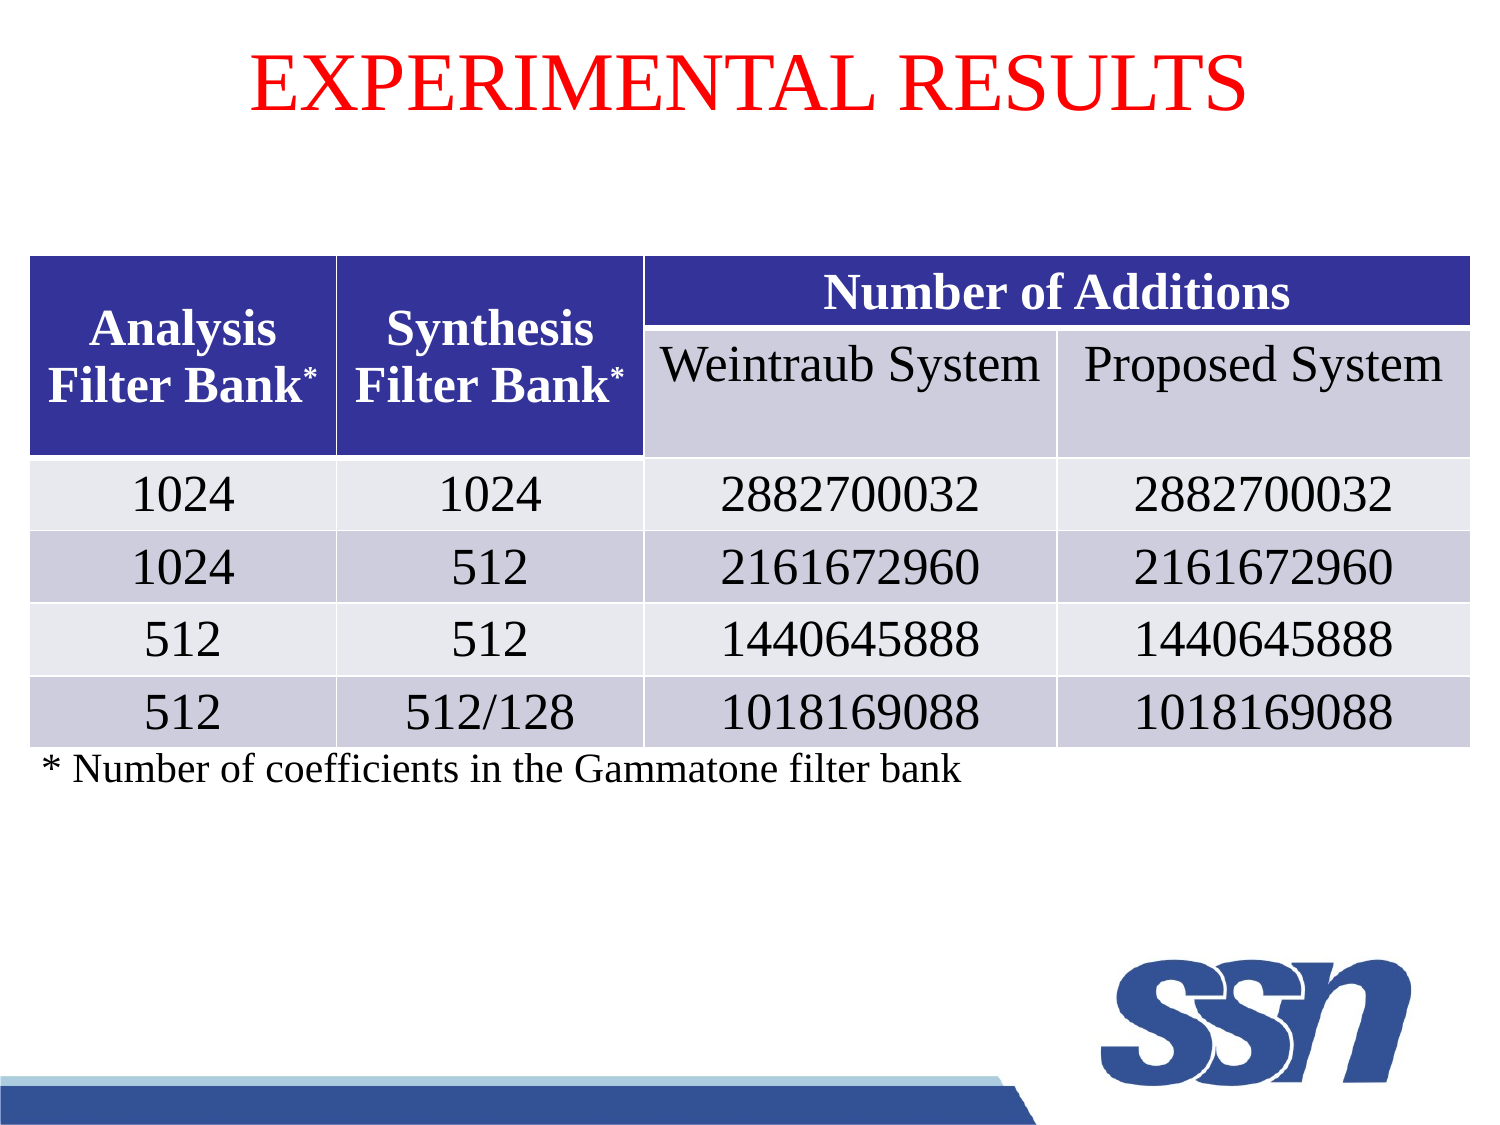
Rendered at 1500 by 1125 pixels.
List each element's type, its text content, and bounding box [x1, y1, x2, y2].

table_cell 2882700032 [645, 459, 1056, 530]
table_cell 512 [30, 677, 336, 733]
table_cell Weintraub System [645, 331, 1056, 457]
table_cell 512 [337, 604, 643, 675]
title EXPERIMENTAL RESULTS [75, 0, 1425, 172]
table_cell 512 [30, 604, 336, 675]
table_cell 1024 [30, 531, 336, 602]
table_cell 1024 [30, 461, 336, 530]
text_box * Number of coefficients in the Gammatone filter bank [26, 733, 1329, 799]
table_cell Proposed System [1058, 331, 1470, 457]
table_cell 512/128 [337, 677, 643, 733]
table_cell 1018169088 [645, 677, 1056, 733]
table_cell 1440645888 [645, 604, 1056, 675]
table_header Number of Additions [645, 256, 1470, 325]
table_cell 2161672960 [1058, 531, 1470, 602]
table_cell 1018169088 [1058, 677, 1470, 747]
table_cell 2161672960 [645, 531, 1056, 602]
table_cell 1024 [337, 461, 643, 530]
table_header Analysis Filter Bank* [30, 256, 336, 455]
table_cell 512 [337, 531, 643, 602]
table_header Synthesis Filter Bank* [337, 256, 643, 455]
picture [0, 916, 1475, 1125]
table_cell 1440645888 [1058, 604, 1470, 675]
table_cell 2882700032 [1058, 459, 1470, 530]
